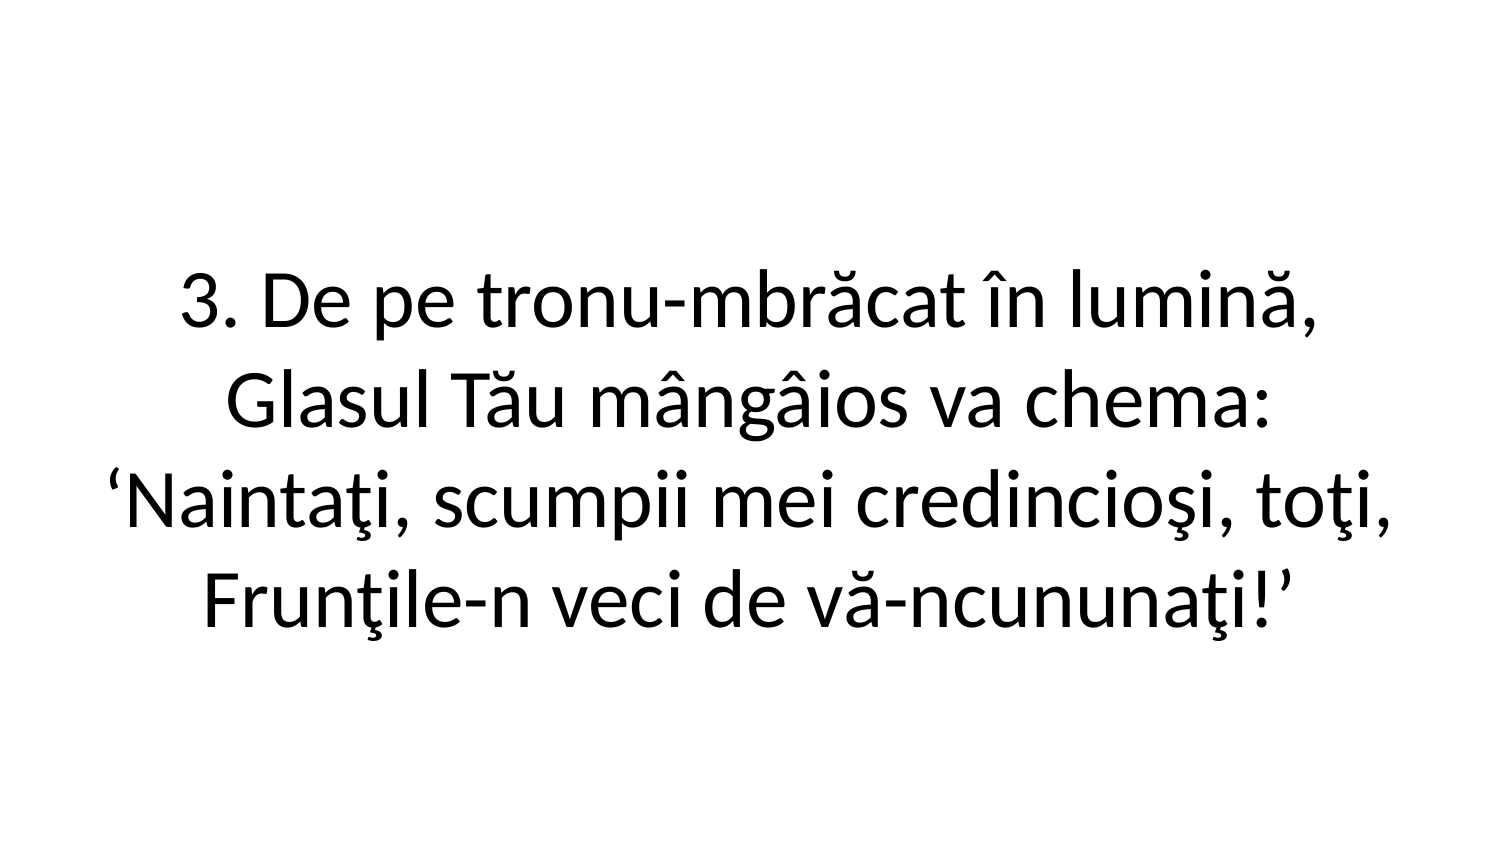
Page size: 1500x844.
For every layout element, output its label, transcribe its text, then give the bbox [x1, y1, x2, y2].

text_box 3. De pe tronu-mbrăcat în lumină, Glasul Tău mângâios va chema: ‘Naintaţi, scumpii mei credincioşi, toţi, Frunţile-n veci de vă-ncununaţi!’ [89, 192, 1411, 652]
